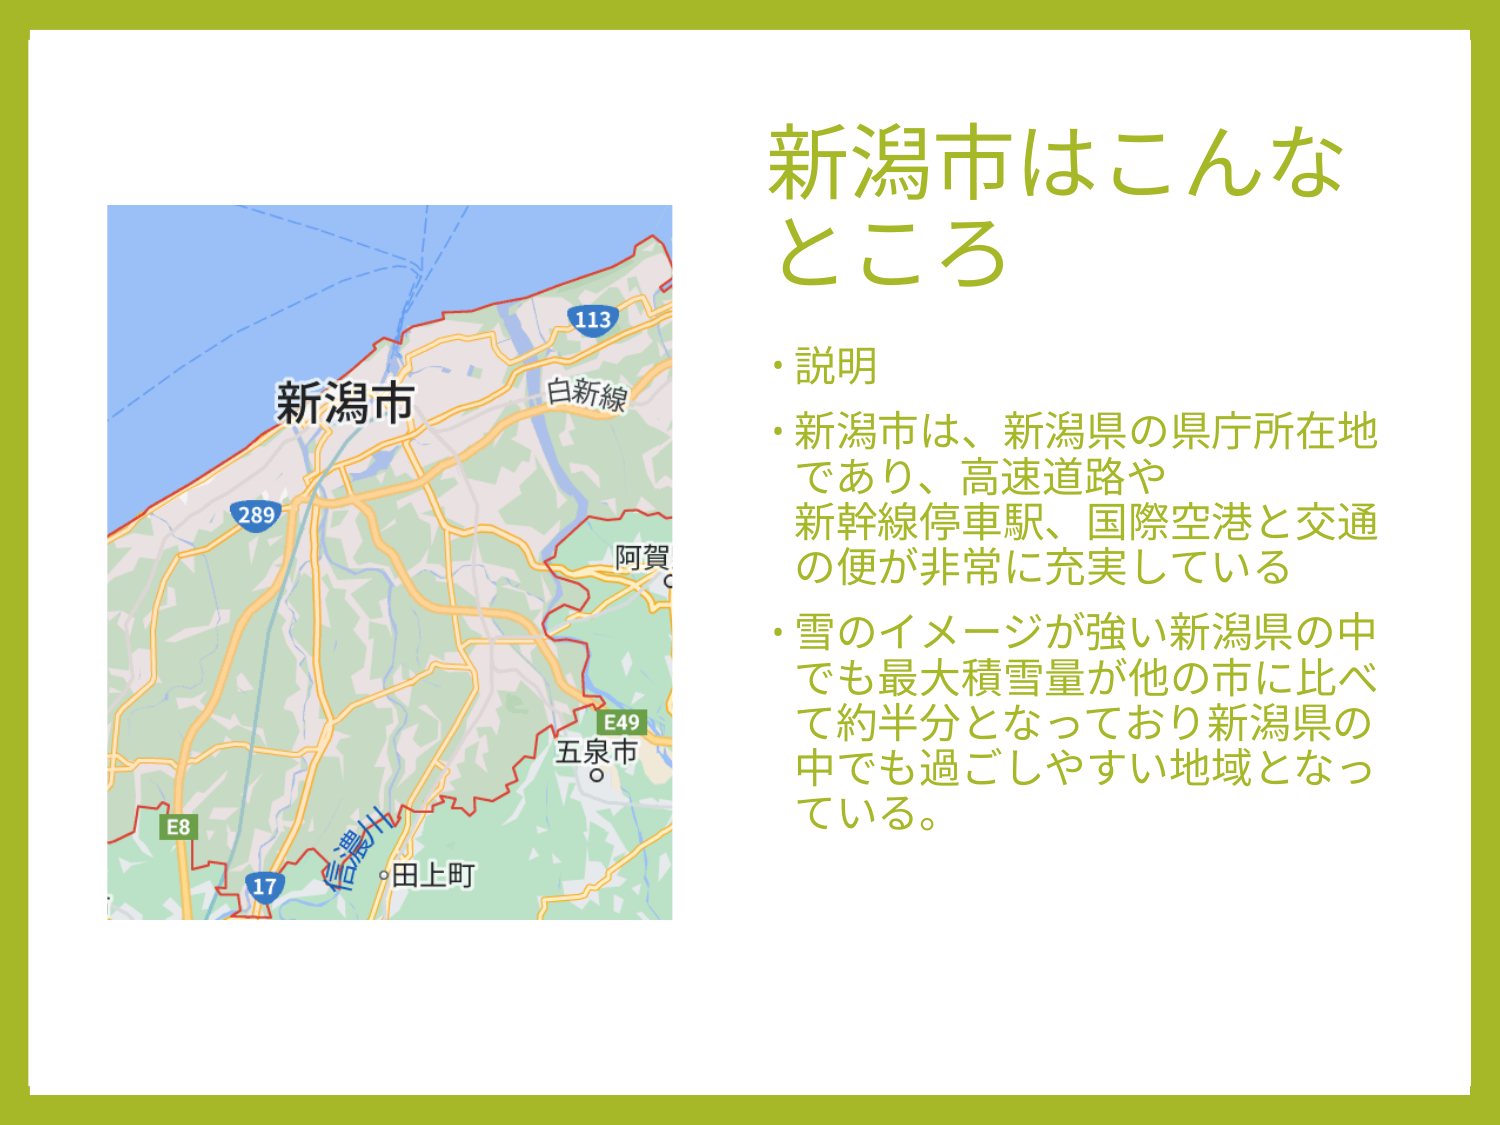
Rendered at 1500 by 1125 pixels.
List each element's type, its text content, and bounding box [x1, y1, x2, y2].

title 新潟市はこんなところ [751, 99, 1412, 323]
list 説明 新潟市は、新潟県の県庁所在地であり、高速道路や 新幹線停車駅、国際空港と交通の便が非常に充実している 雪のイメージが強い新潟県の中でも最大積雪量が他の市に比べて約半分となっており新潟県の中でも過ごしやすい地域となっている。 [751, 337, 1412, 1000]
picture [106, 204, 673, 920]
text_box [27, 38, 1472, 1088]
